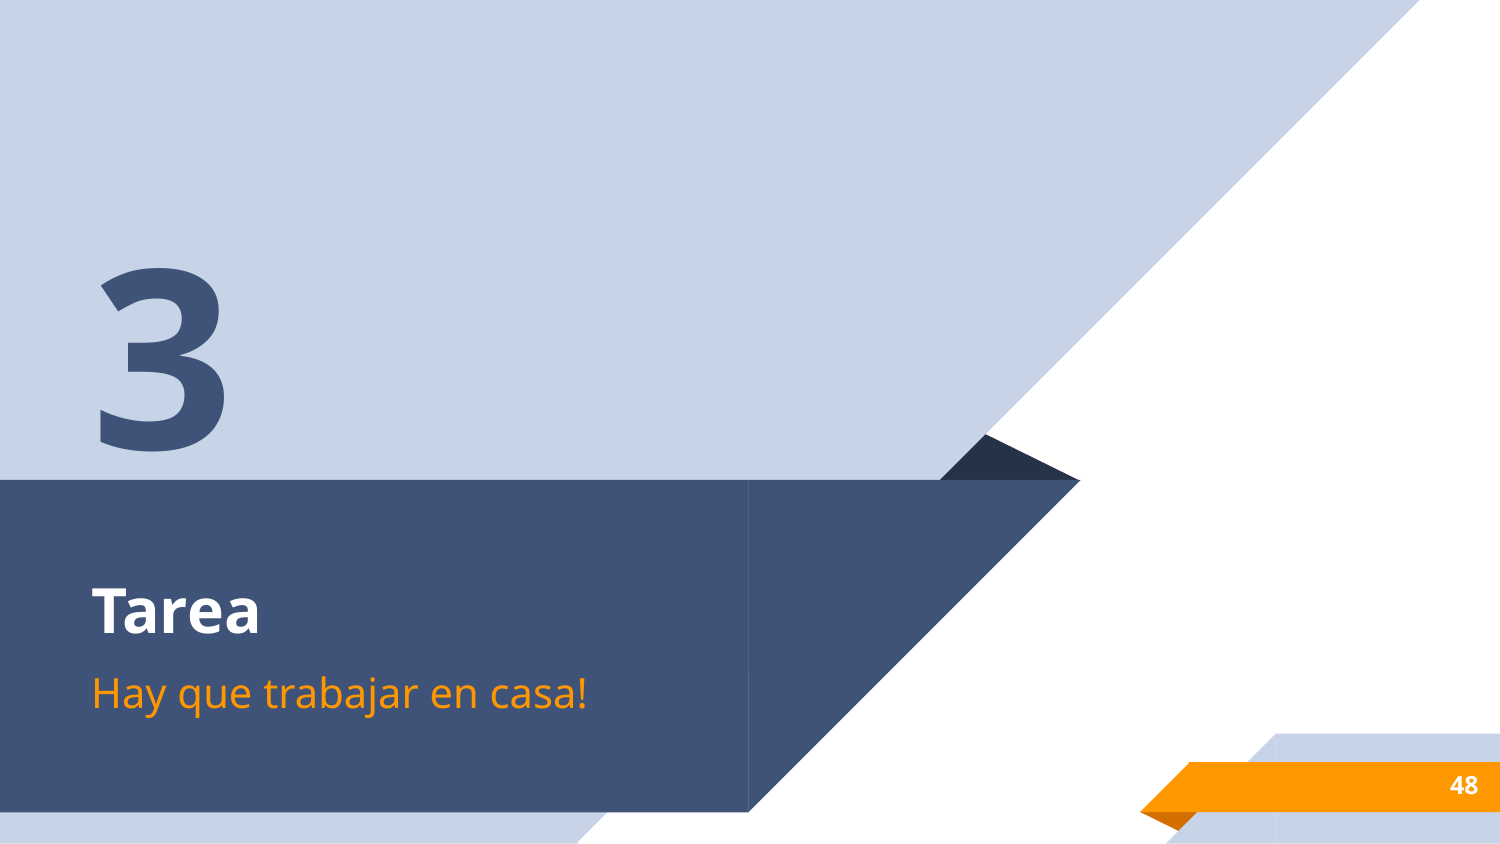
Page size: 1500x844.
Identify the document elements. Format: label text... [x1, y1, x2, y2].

text_box 3 [76, 0, 434, 515]
slide_number 48 [1249, 760, 1494, 813]
title Tarea [76, 470, 748, 652]
subtitle Hay que trabajar en casa! [76, 652, 748, 781]
